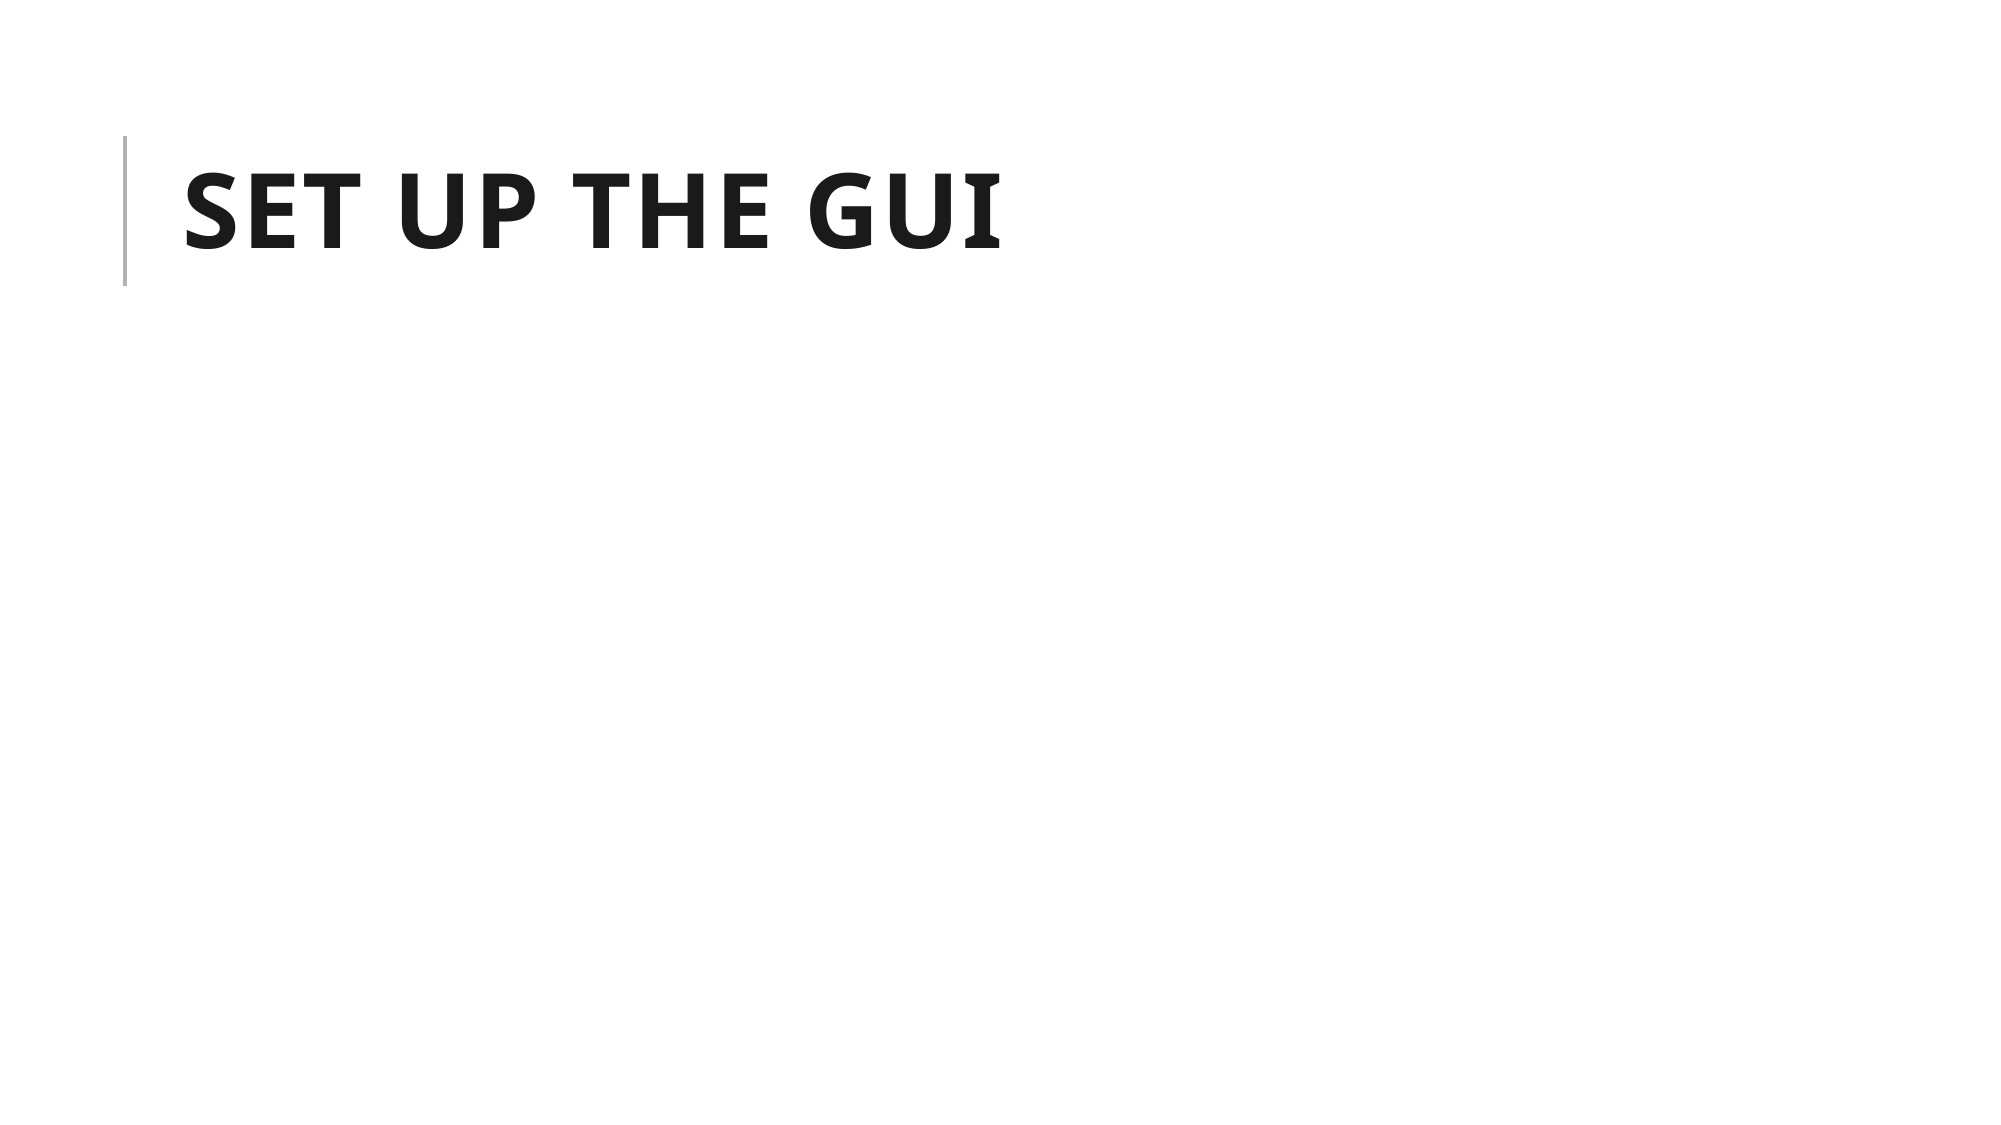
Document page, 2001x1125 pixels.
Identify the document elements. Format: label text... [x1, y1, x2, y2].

title SET UP THE GUI [168, 96, 1763, 342]
